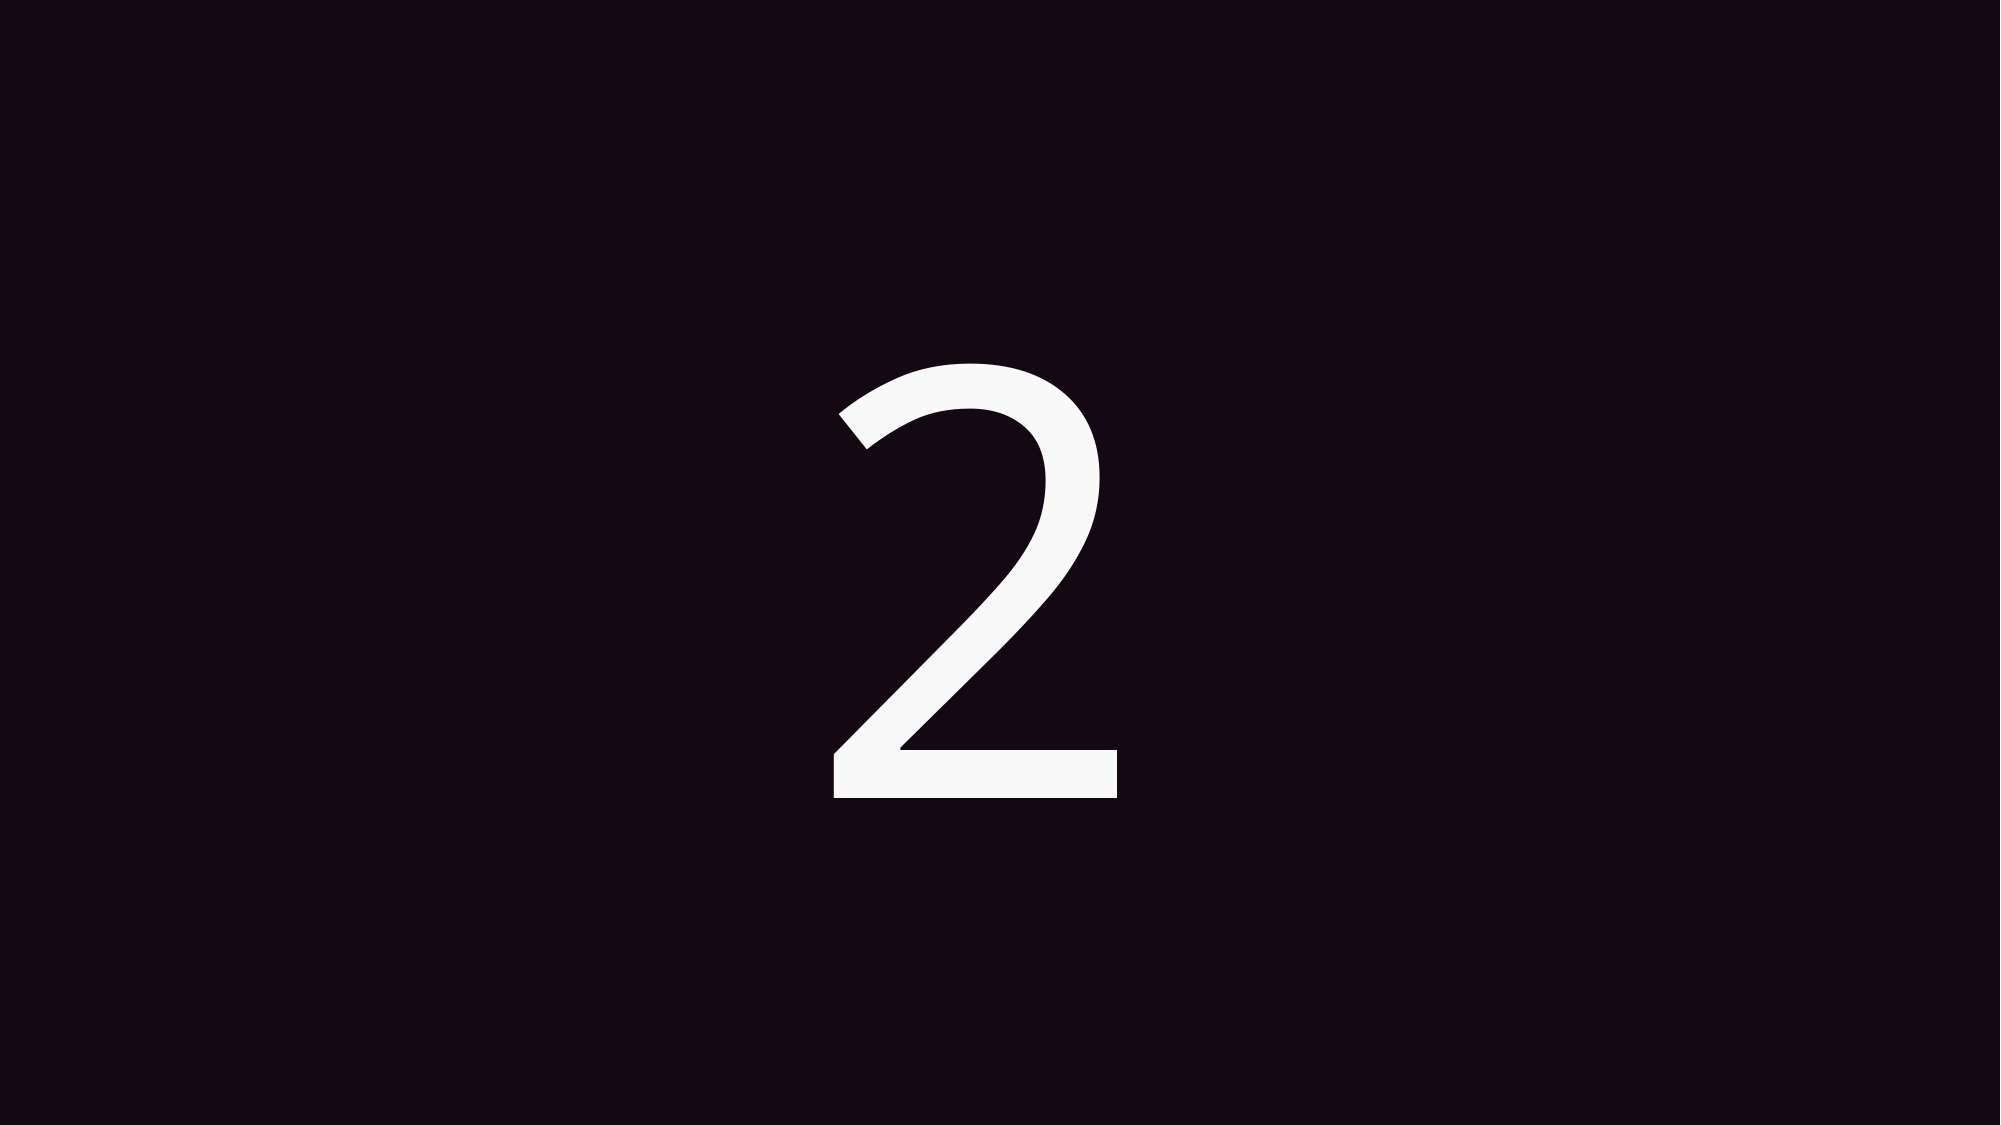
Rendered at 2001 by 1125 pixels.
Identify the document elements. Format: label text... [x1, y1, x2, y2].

text_box 2 [790, 191, 1175, 927]
